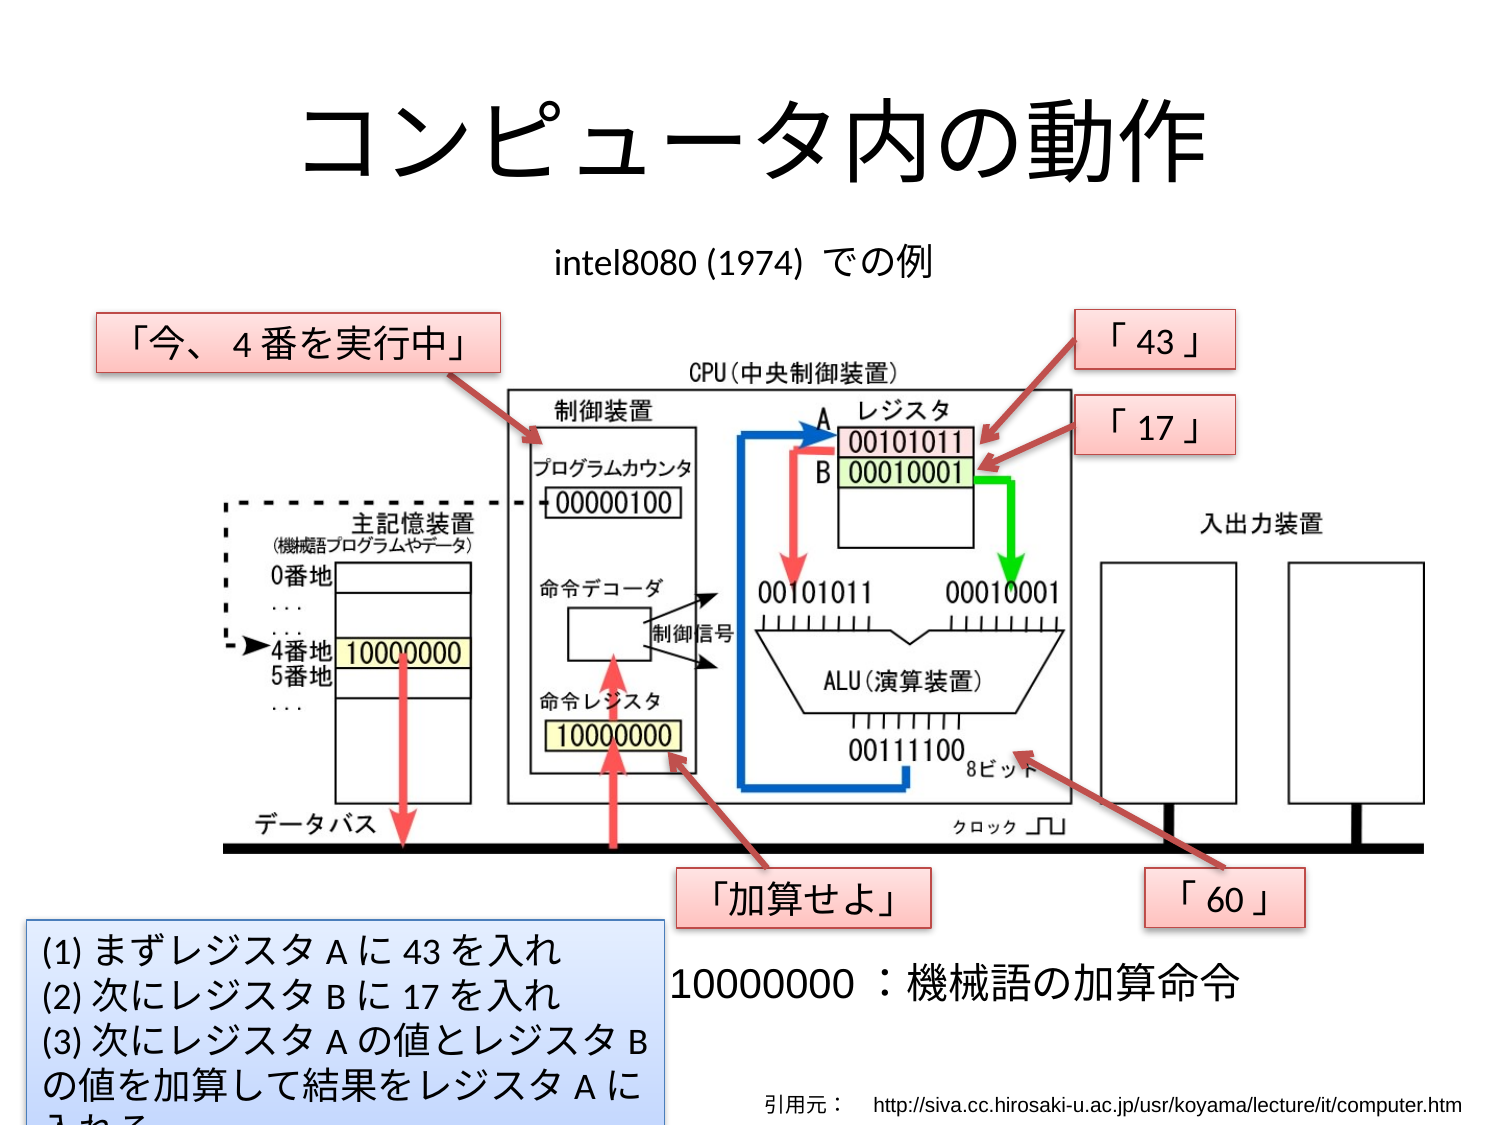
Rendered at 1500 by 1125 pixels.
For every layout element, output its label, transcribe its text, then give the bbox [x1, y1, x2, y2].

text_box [667, 751, 768, 869]
text_box 引用元： http://siva.cc.hirosaki-u.ac.jp/usr/koyama/lecture/it/computer.htm [749, 1084, 1500, 1125]
text_box (1)まずレジスタAに43を入れ (2)次にレジスタBに17を入れ (3)次にレジスタAの値とレジスタBの値を加算して結果をレジスタAに入れる [26, 919, 665, 1125]
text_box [976, 424, 1101, 470]
picture [223, 361, 1425, 854]
text_box 「今、4番を実行中」 [96, 312, 501, 373]
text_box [979, 339, 1101, 424]
text_box 10000000：機械語の加算命令 [654, 949, 1256, 1015]
text_box 「加算せよ」 [676, 867, 932, 929]
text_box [447, 373, 543, 445]
text_box 「60」 [1144, 867, 1306, 928]
text_box intel8080 (1974) での例 [539, 230, 949, 291]
text_box 「43」 [1074, 309, 1236, 360]
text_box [1011, 751, 1225, 869]
title コンピュータ内の動作 [75, 45, 1425, 233]
